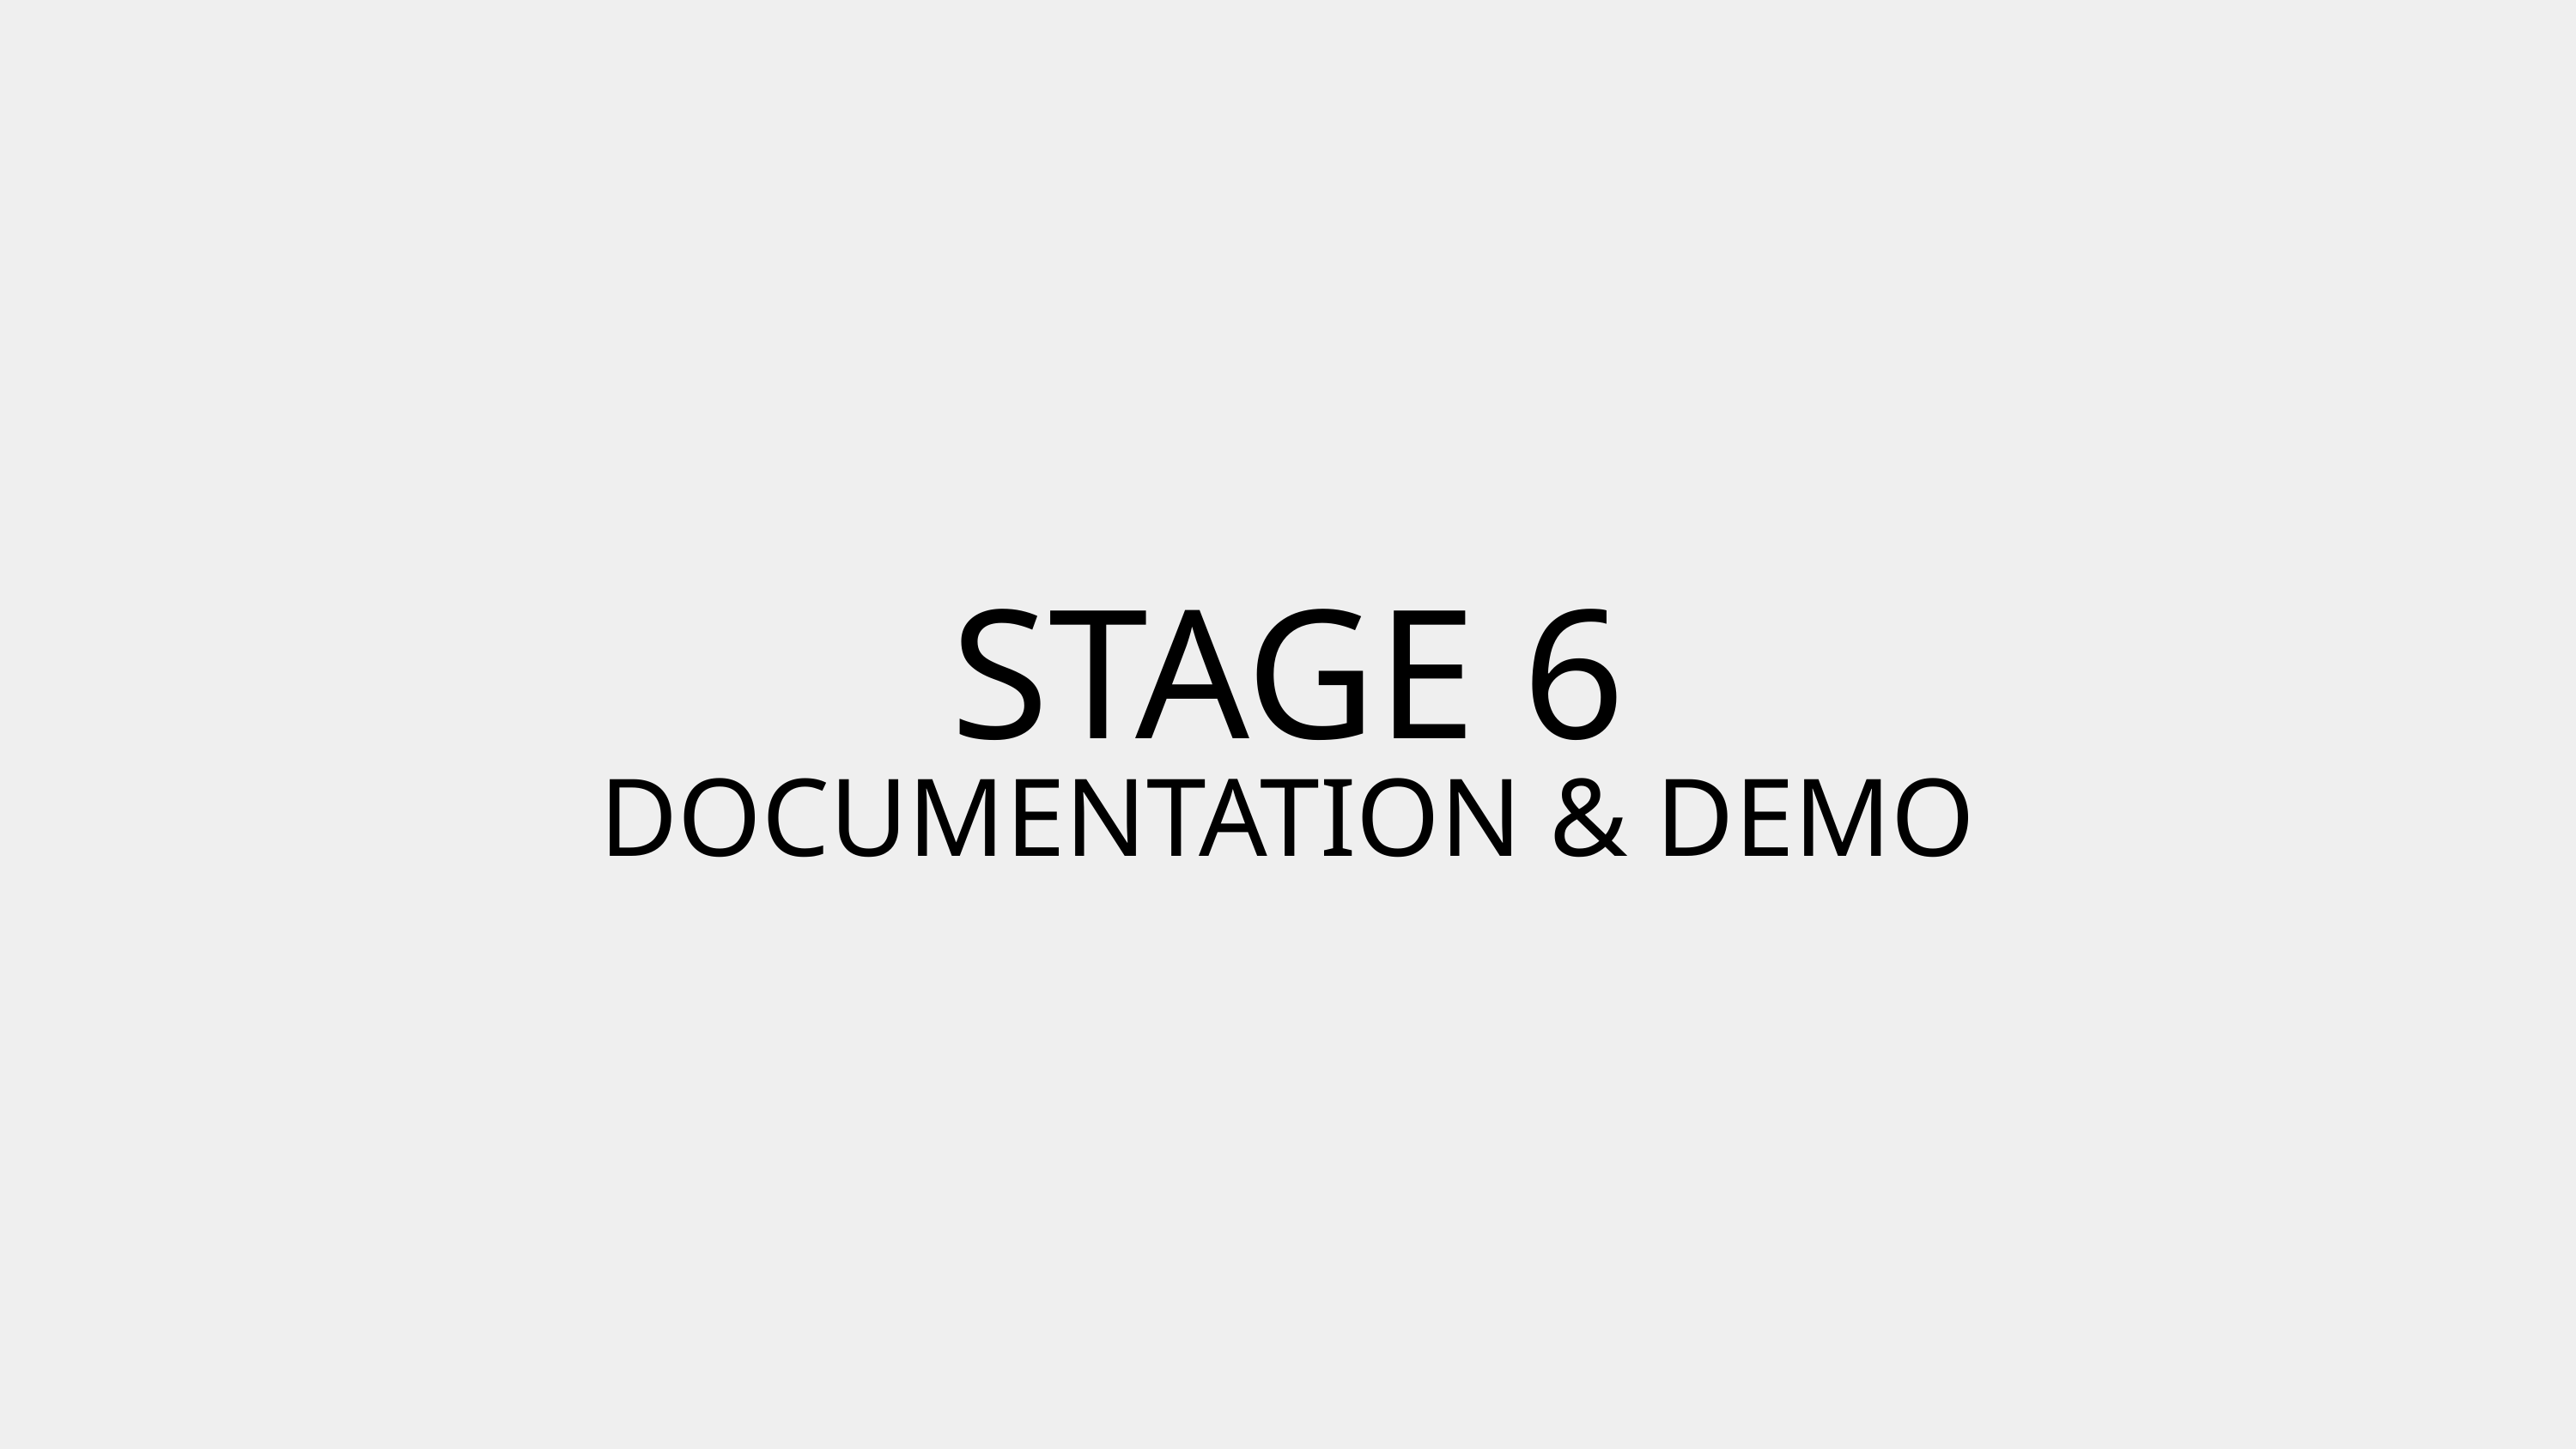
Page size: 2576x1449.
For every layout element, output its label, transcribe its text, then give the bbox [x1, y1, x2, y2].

text_box STAGE 6 DOCUMENTATION & DEMO [453, 603, 2123, 878]
